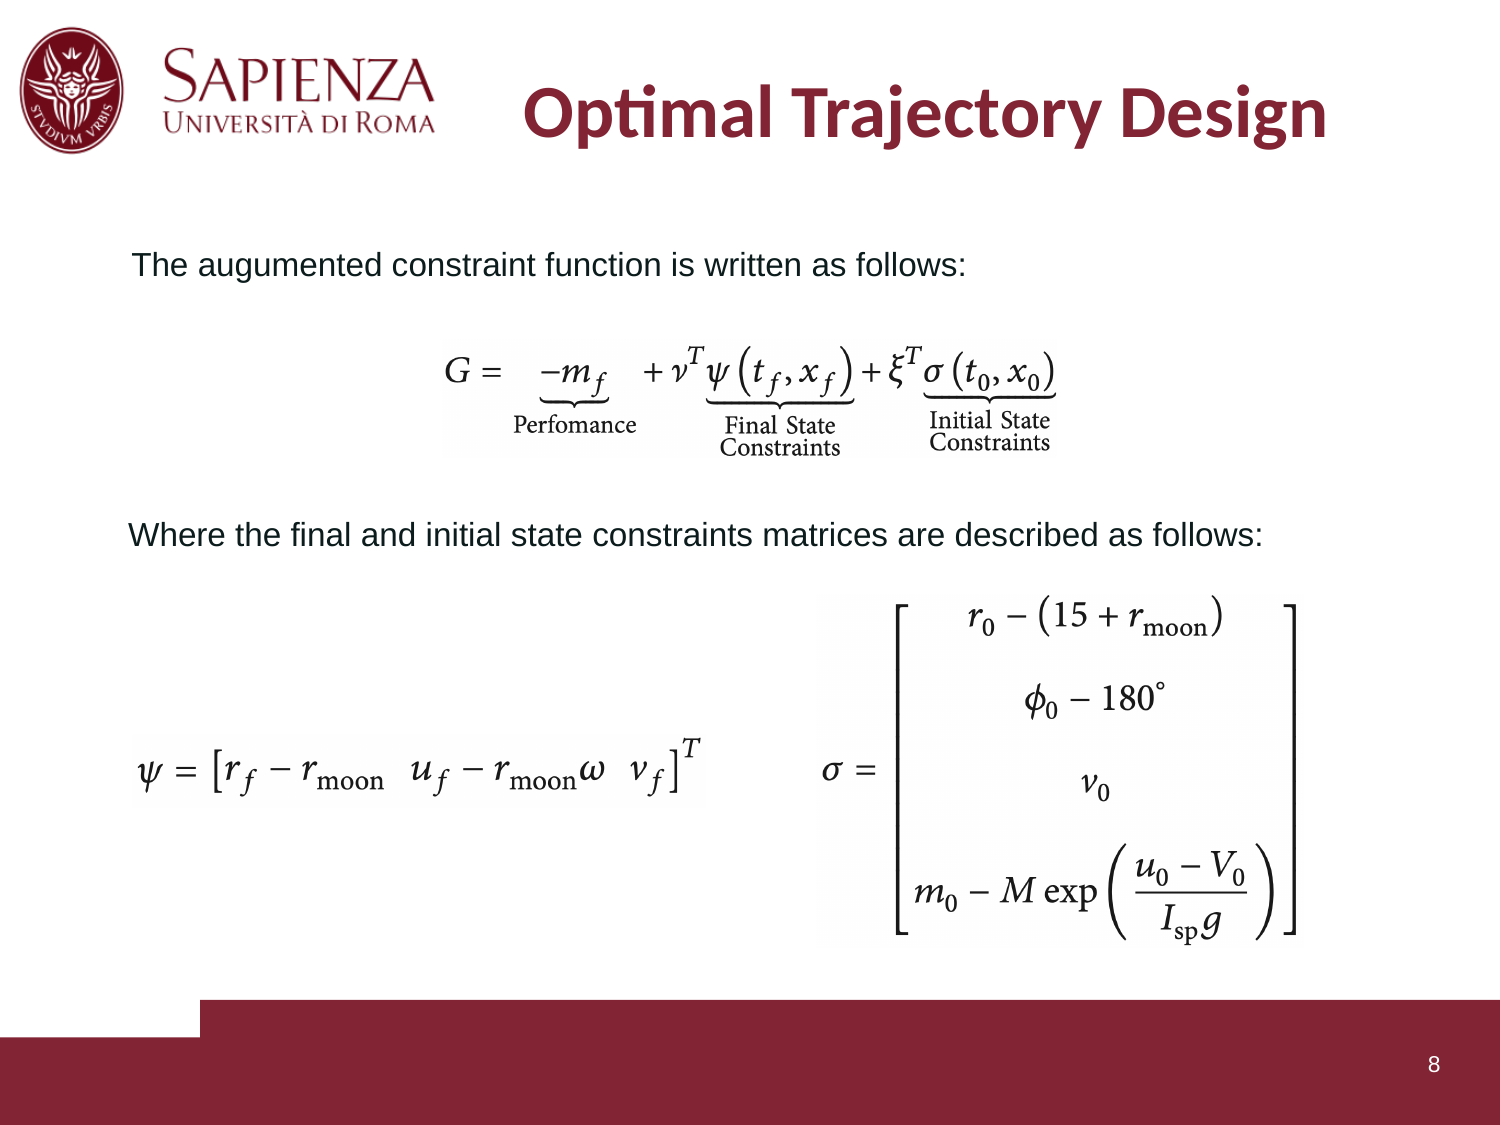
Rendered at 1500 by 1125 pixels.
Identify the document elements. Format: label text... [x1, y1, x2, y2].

text_box 8 [1412, 1042, 1500, 1085]
picture [442, 339, 1058, 458]
text_box The augumented constraint function is written as follows: [116, 236, 984, 291]
picture [816, 594, 1304, 948]
picture [132, 734, 706, 808]
title Optimal Trajectory Design [289, 54, 1500, 296]
text_box Where the final and initial state constraints matrices are described as follows: [113, 505, 1281, 561]
